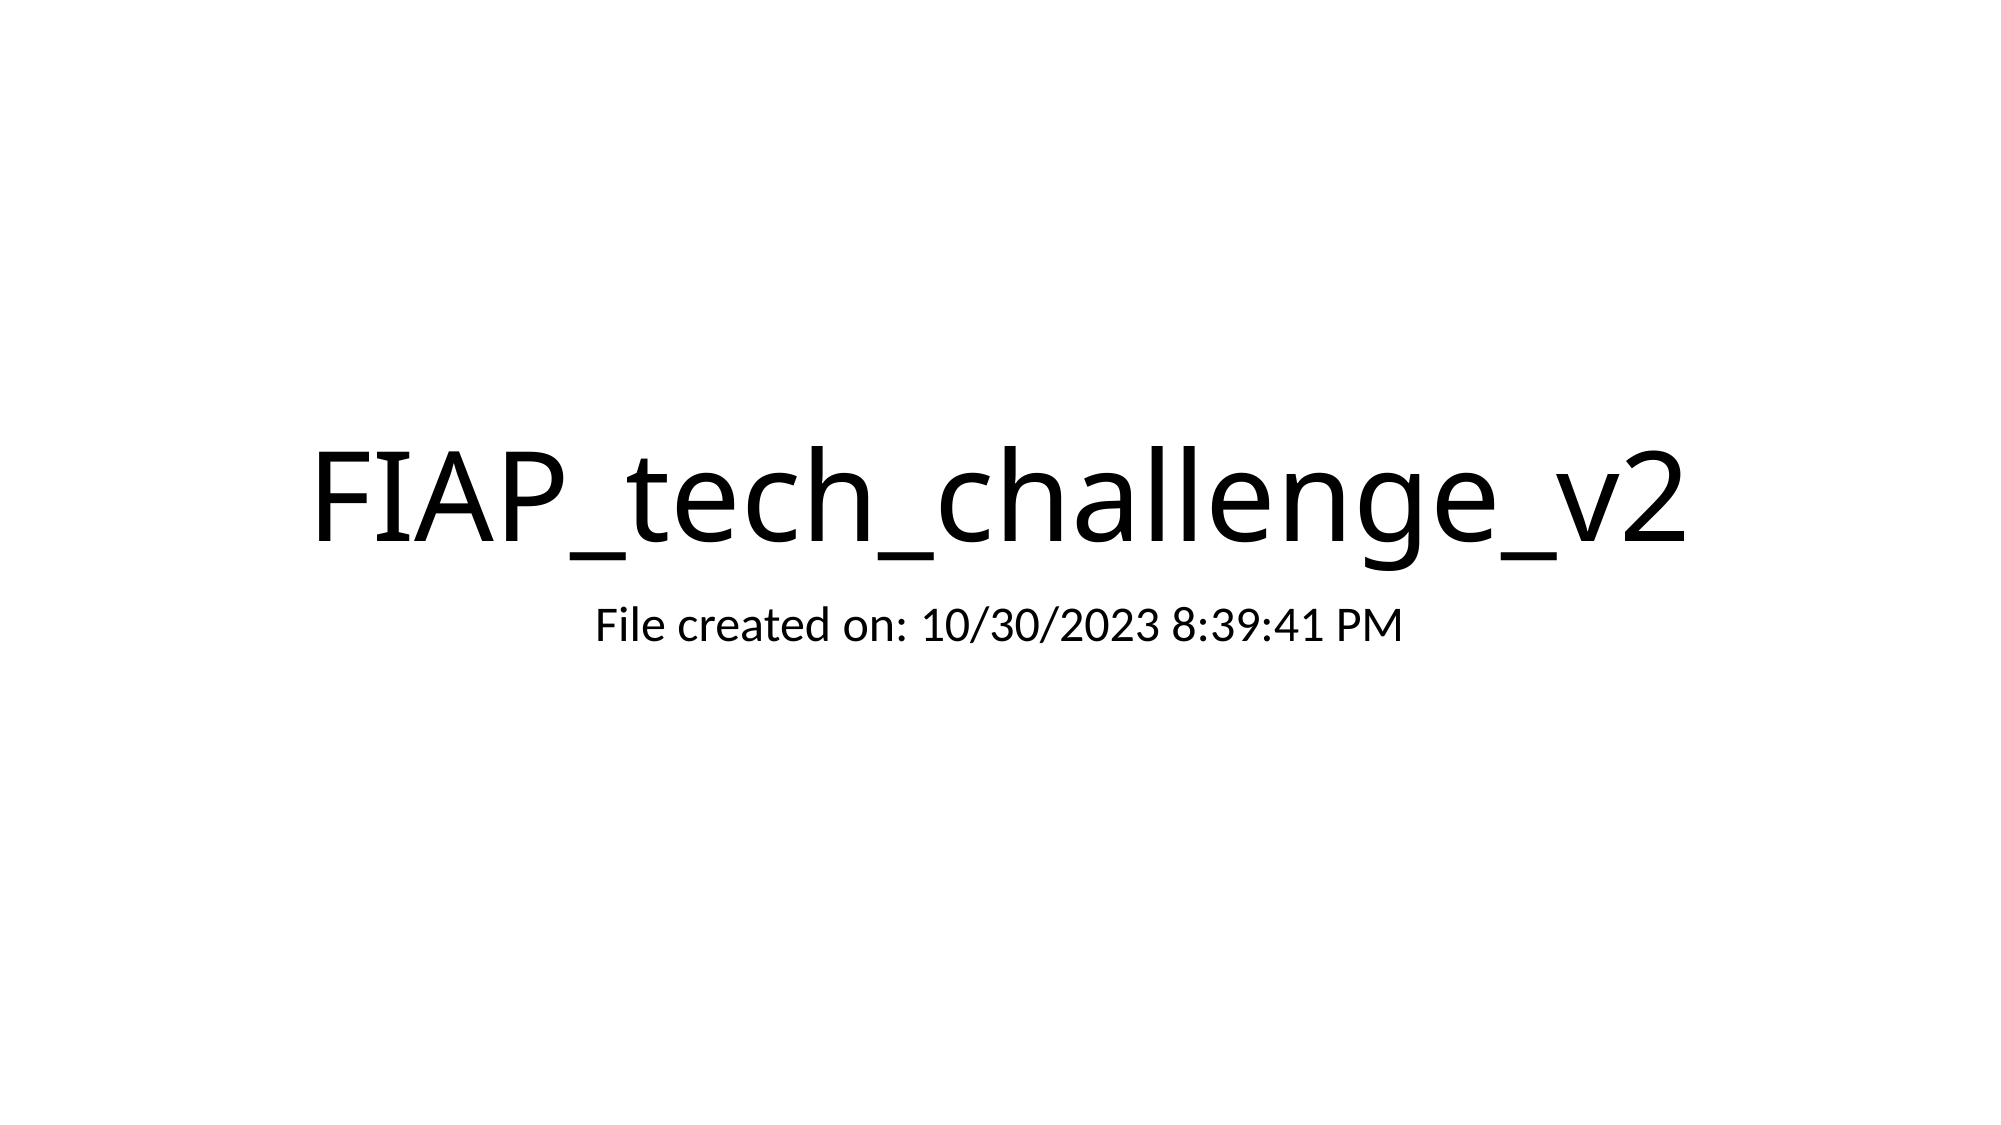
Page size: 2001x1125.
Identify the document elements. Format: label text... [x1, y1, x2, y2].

subtitle File created on: 10/30/2023 8:39:41 PM [249, 590, 1750, 863]
title FIAP_tech_challenge_v2 [249, 184, 1750, 576]
